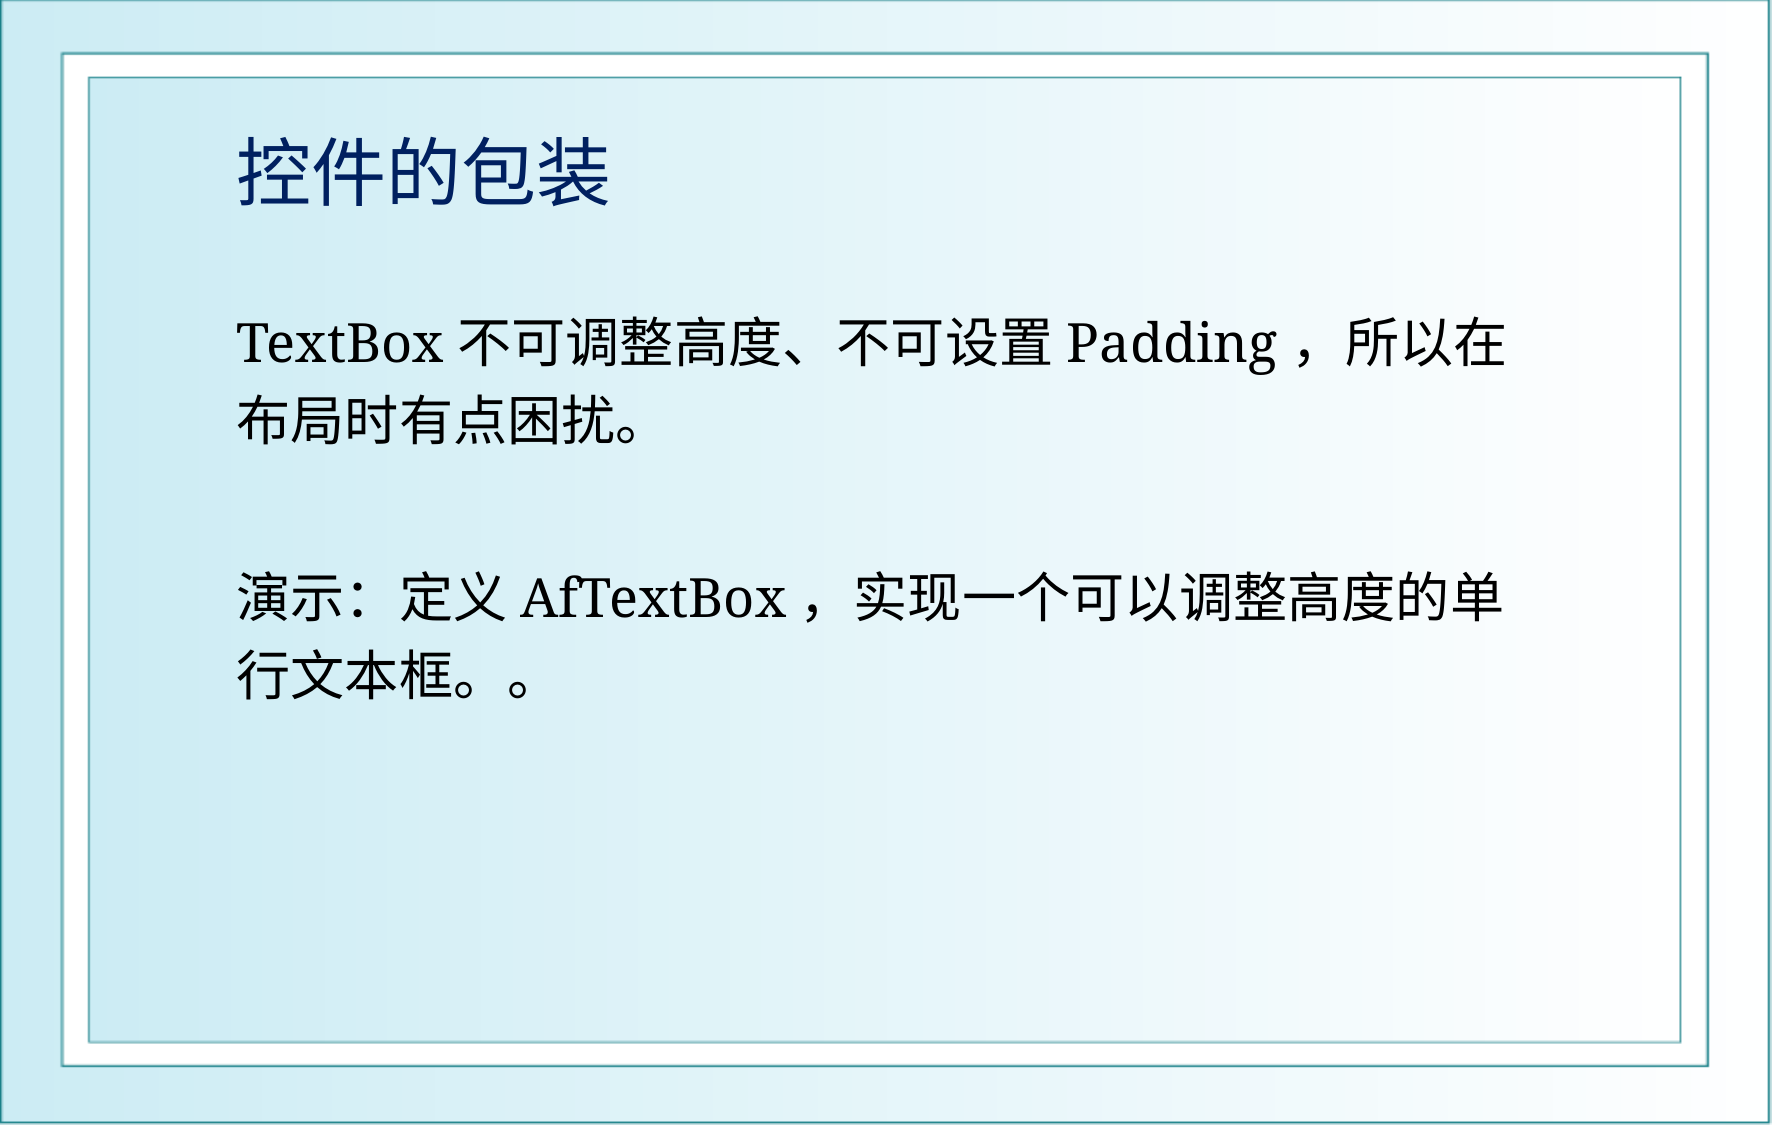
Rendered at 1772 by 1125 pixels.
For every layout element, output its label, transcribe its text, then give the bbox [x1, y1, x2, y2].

title 控件的包装 [221, 90, 1566, 223]
picture [0, 0, 1772, 1125]
list TextBox不可调整高度、不可设置Padding，所以在布局时有点困扰。 演示：定义AfTextBox，实现一个可以调整高度的单行文本框。。 [221, 287, 1566, 1006]
